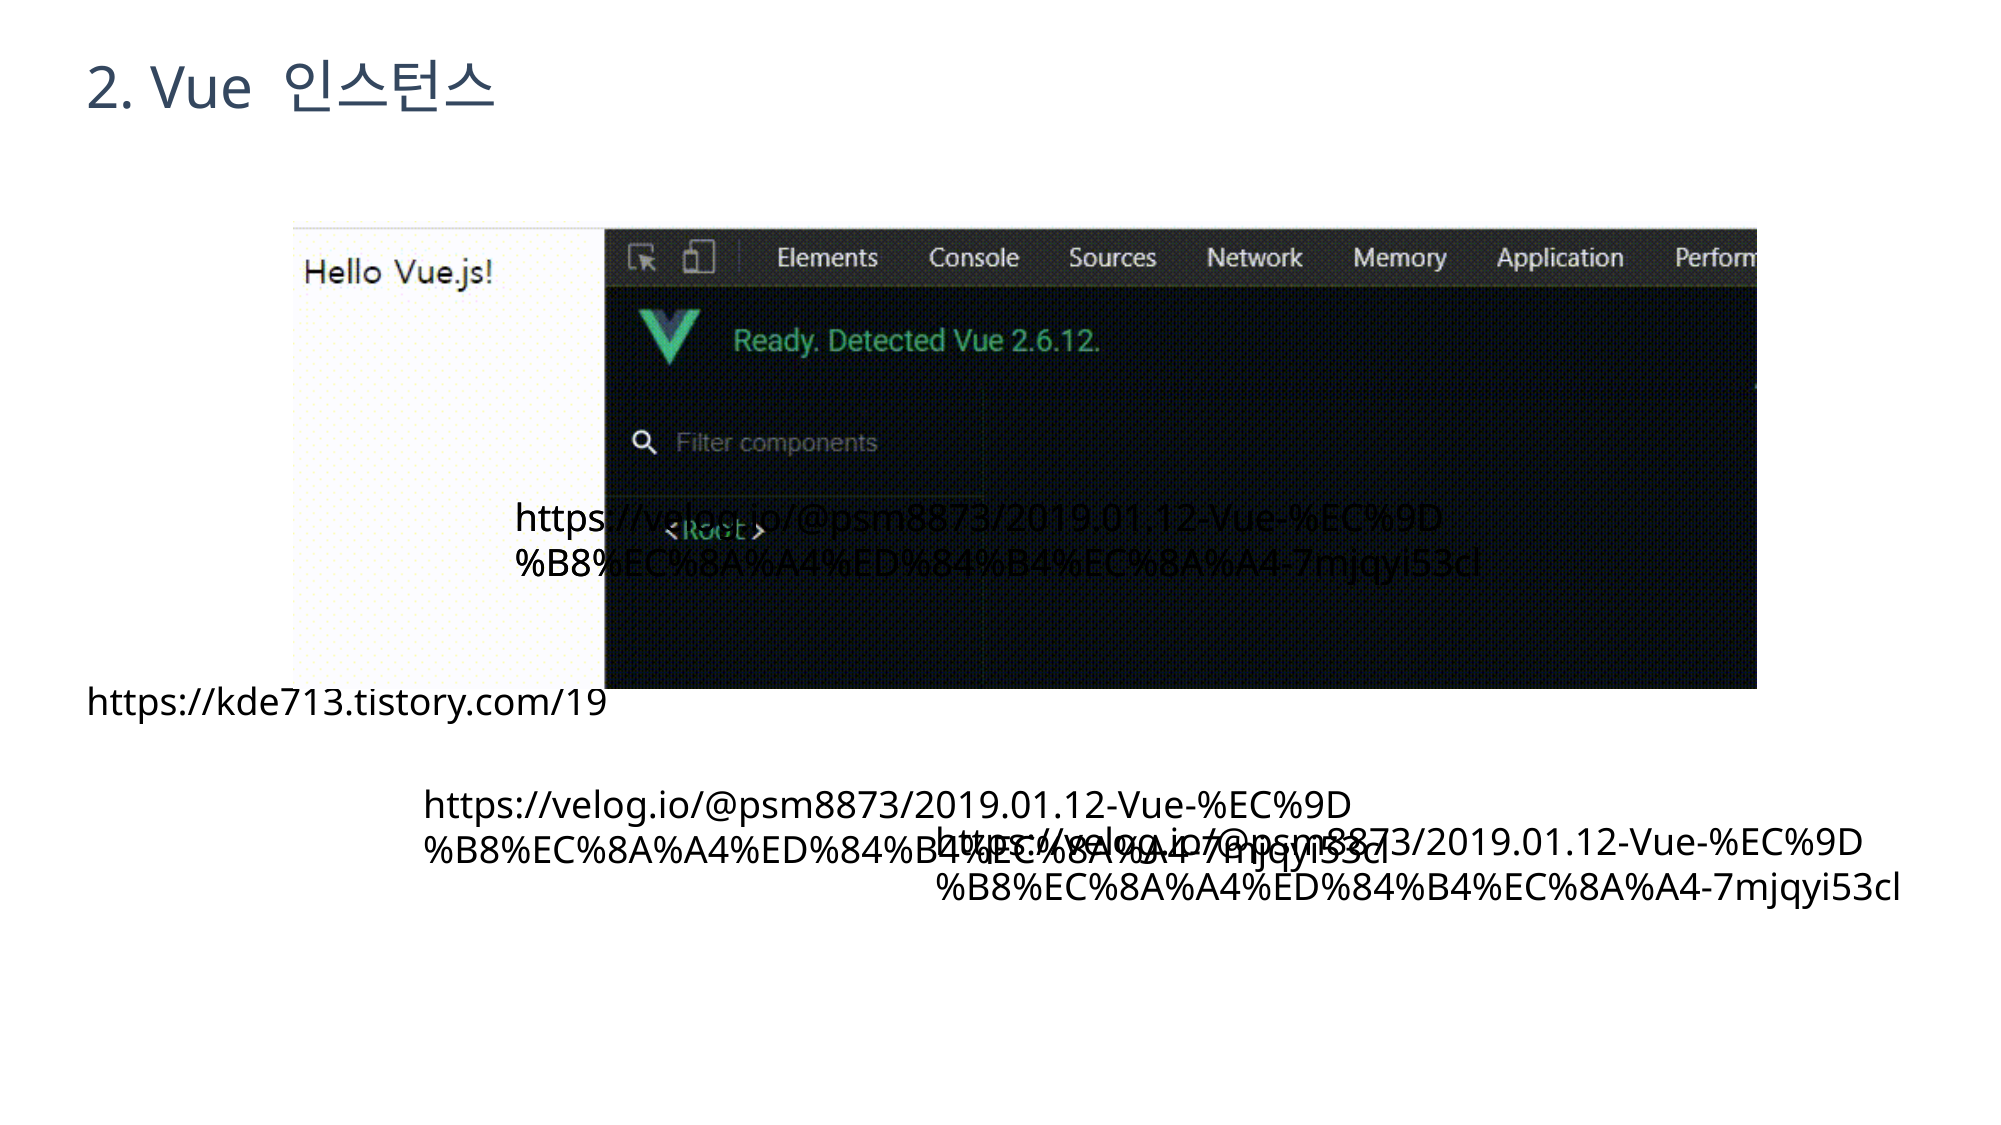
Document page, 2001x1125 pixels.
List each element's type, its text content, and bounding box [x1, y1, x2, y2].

text_box https://kde713.tistory.com/19 [71, 670, 1072, 731]
text_box https://velog.io/@psm8873/2019.01.12-Vue-%EC%9D%B8%EC%8A%A4%ED%84%B4%EC%8A%A4-7mjqyi53cl [408, 773, 1408, 879]
text_box 2. Vue 인스턴스 [71, 42, 600, 128]
text_box https://velog.io/@psm8873/2019.01.12-Vue-%EC%9D%B8%EC%8A%A4%ED%84%B4%EC%8A%A4-7mjqyi53cl [920, 810, 1920, 915]
picture [293, 221, 1757, 689]
